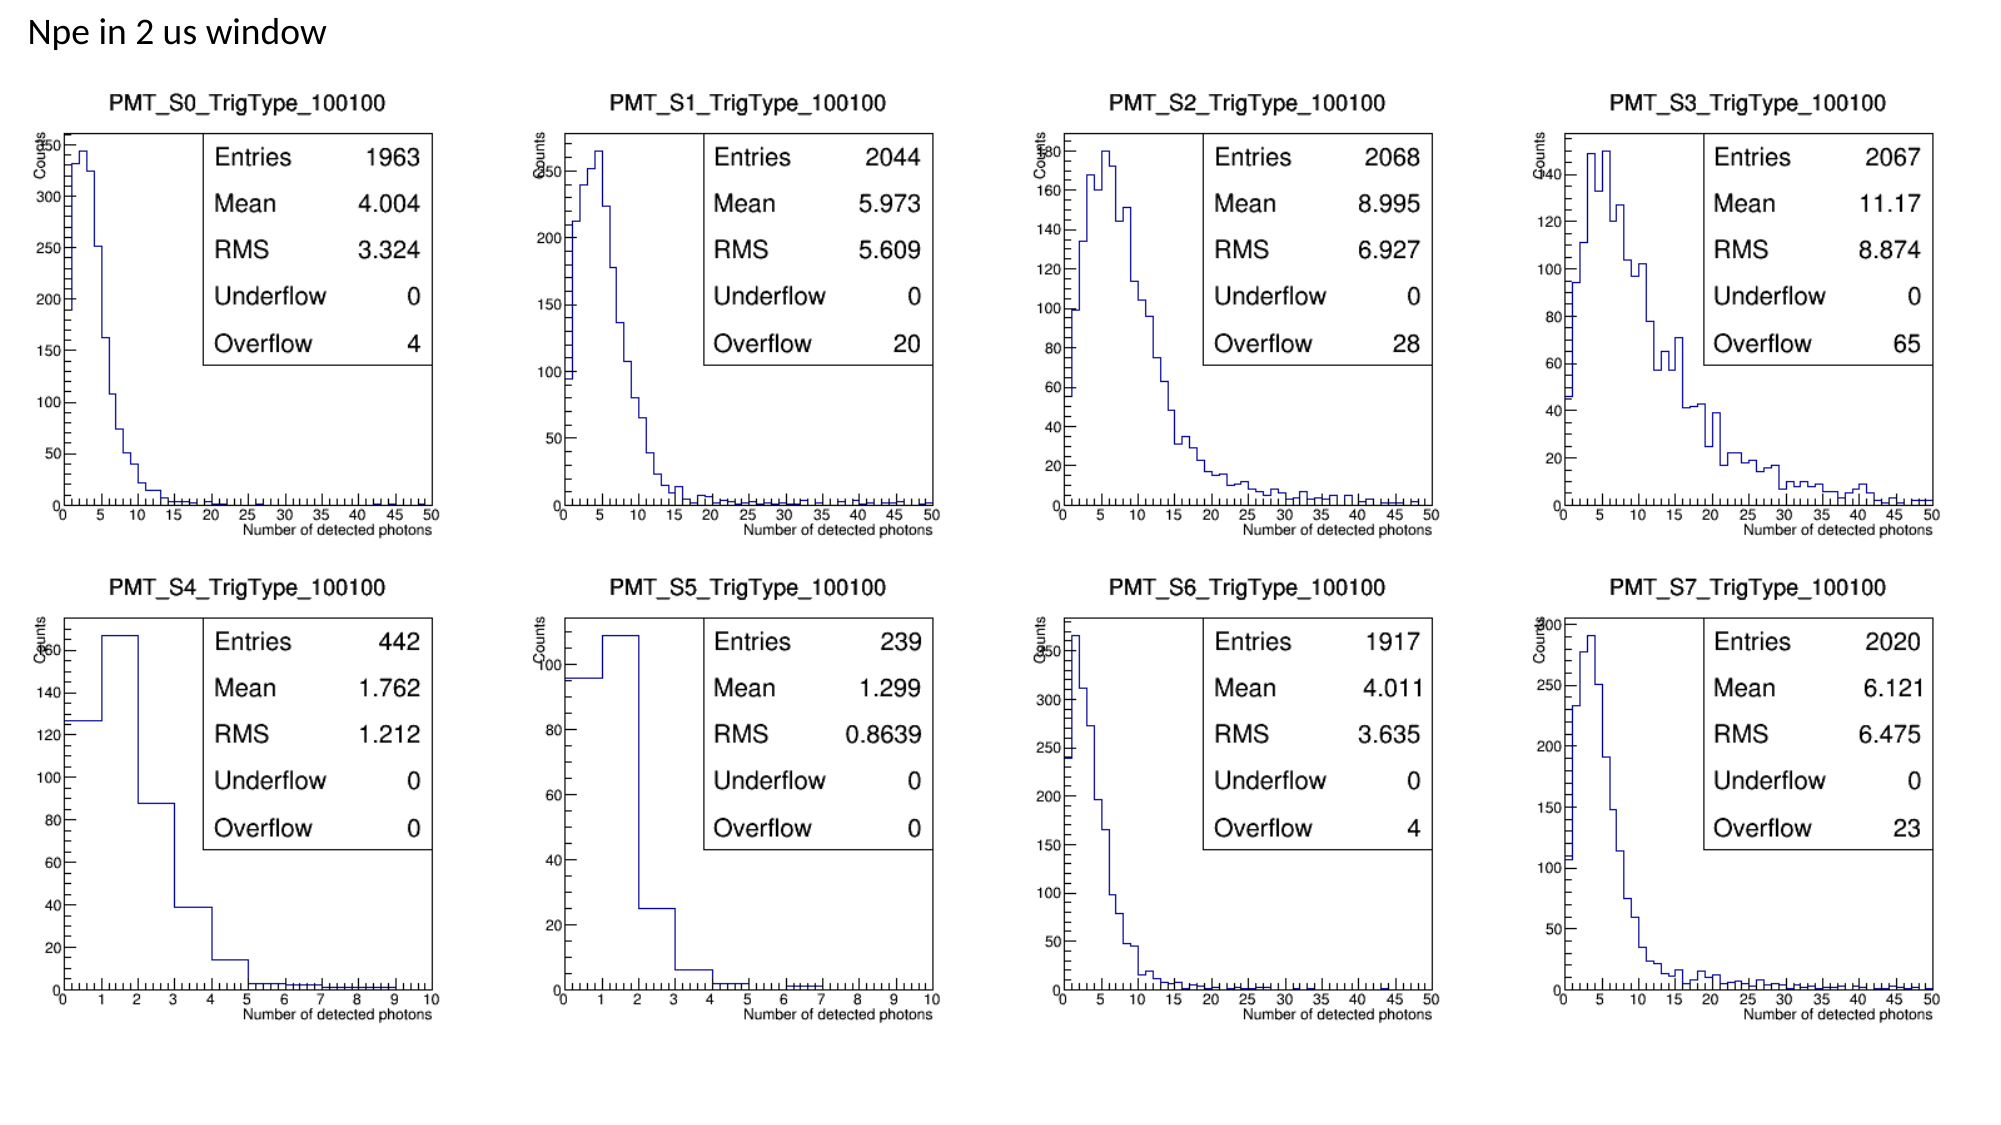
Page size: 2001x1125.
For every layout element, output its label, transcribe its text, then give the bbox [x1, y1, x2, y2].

picture [0, 78, 2000, 1047]
text_box Npe in 2 us window [12, 0, 343, 60]
